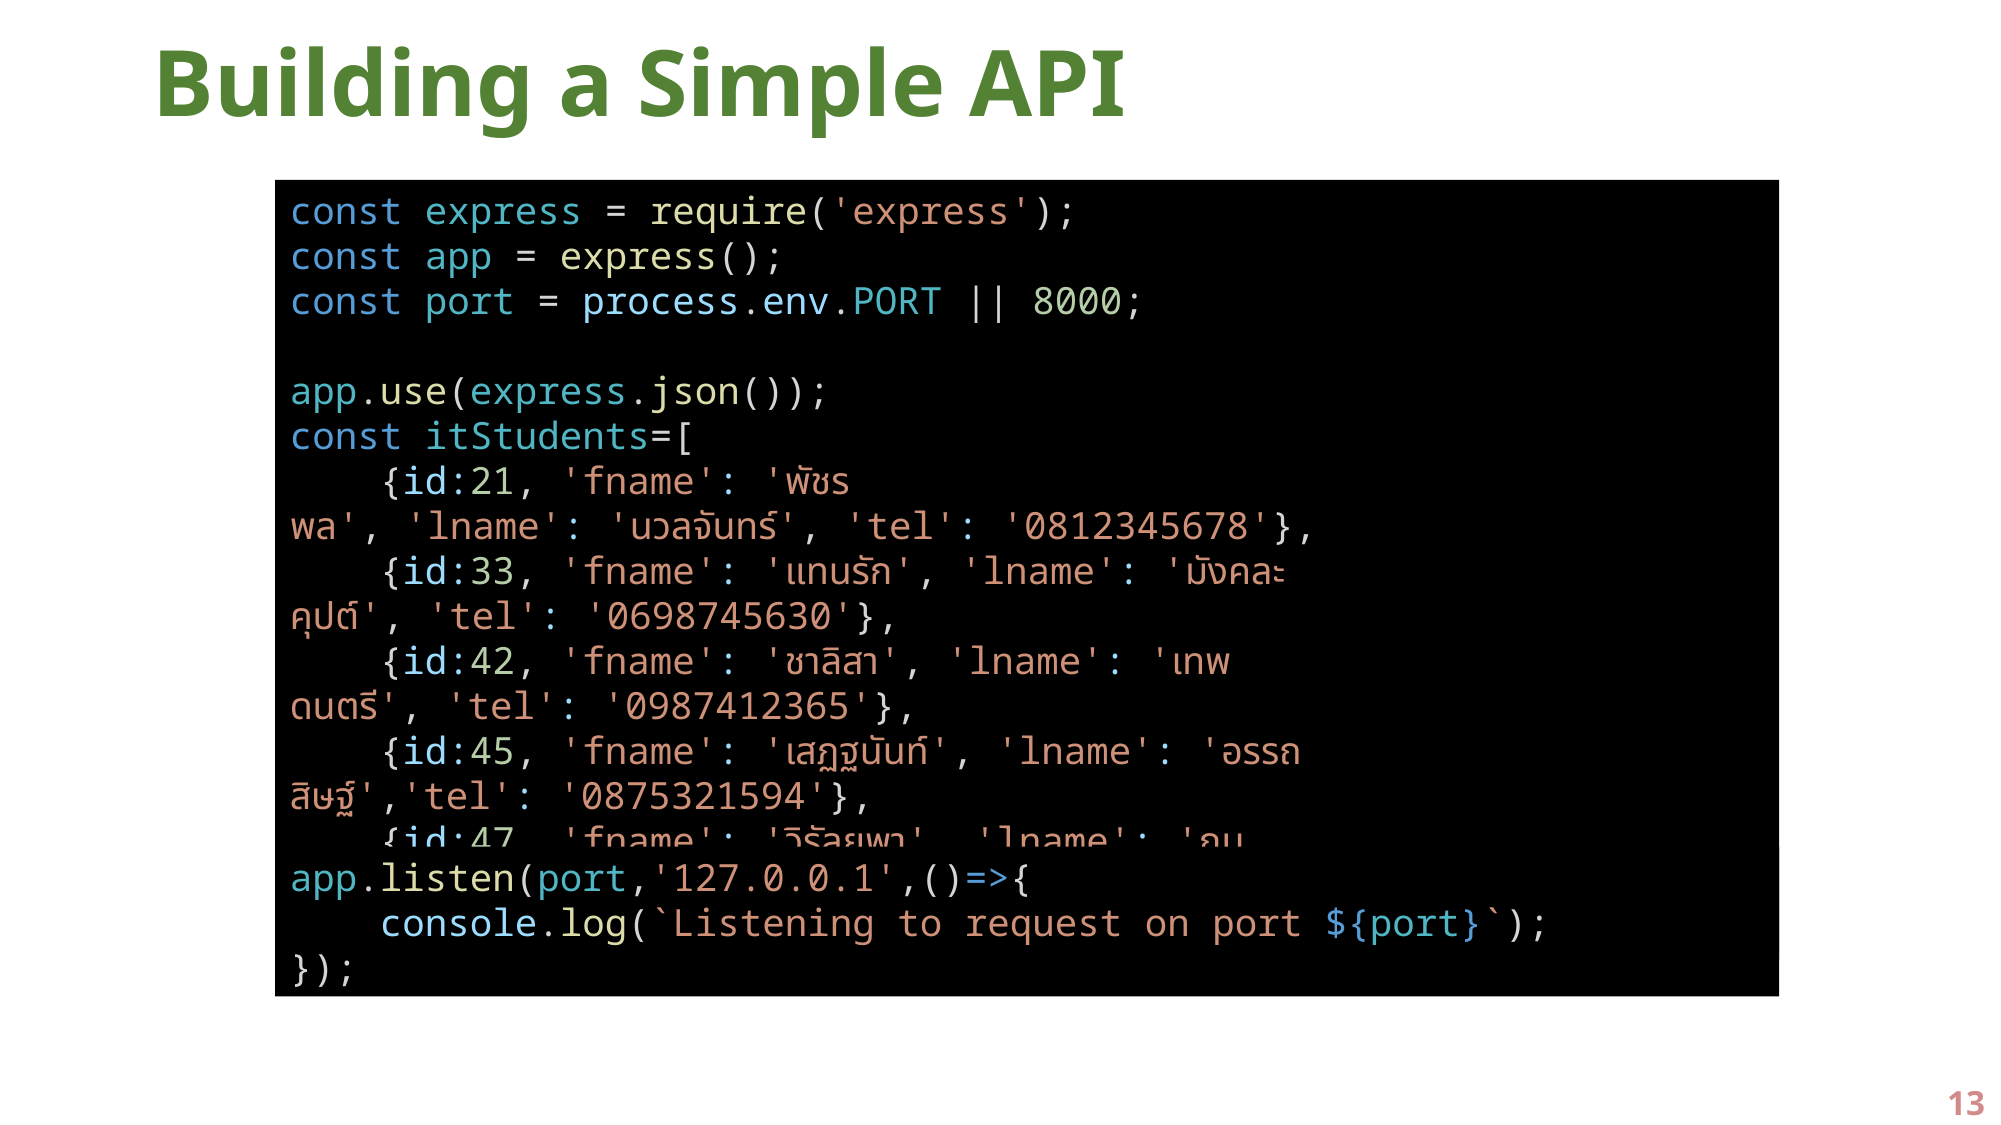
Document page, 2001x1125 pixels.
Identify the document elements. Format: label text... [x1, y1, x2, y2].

text_box app.listen(port,'127.0.0.1',()=>{ console.log(`Listening to request on port ${port}`); }); [275, 846, 1780, 997]
text_box const express = require('express'); const app = express(); const port = process.env.PORT || 8000; app.use(express.json()); const itStudents=[ {id:21, 'fname': 'พัชรพล', 'lname': 'นวลจันทร์', 'tel': '0812345678'}, {id:33, 'fname': 'แทนรัก', 'lname': 'มังคละคุปต์', 'tel': '0698745630'}, {id:42, 'fname': 'ชาลิสา', 'lname': 'เทพดนตรี', 'tel': '0987412365'}, {id:45, 'fname': 'เสฏฐนันท์', 'lname': 'อรรถสิษฐ์','tel': '0875321594'}, {id:47, 'fname': 'วิรัลยุพา', 'lname': 'ถมรุ่ง', 'tel': '0785214569'} ]; [275, 179, 1780, 846]
slide_number 13 [1550, 1083, 2000, 1125]
title Building a Simple API [137, 22, 1863, 153]
